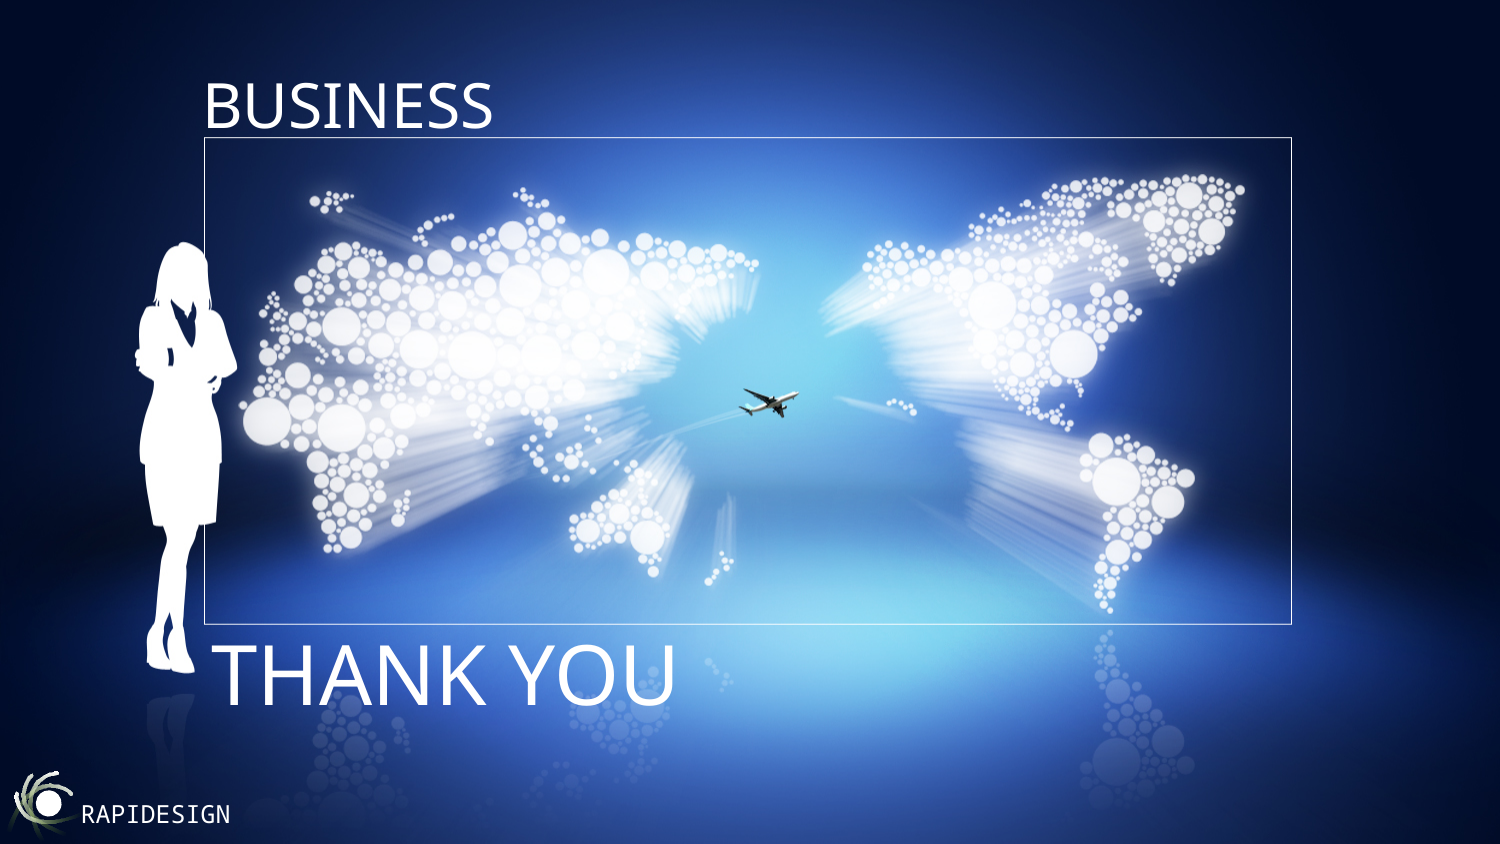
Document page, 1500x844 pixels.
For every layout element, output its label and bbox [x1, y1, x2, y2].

text_box [6, 771, 82, 842]
picture [0, 0, 1500, 844]
